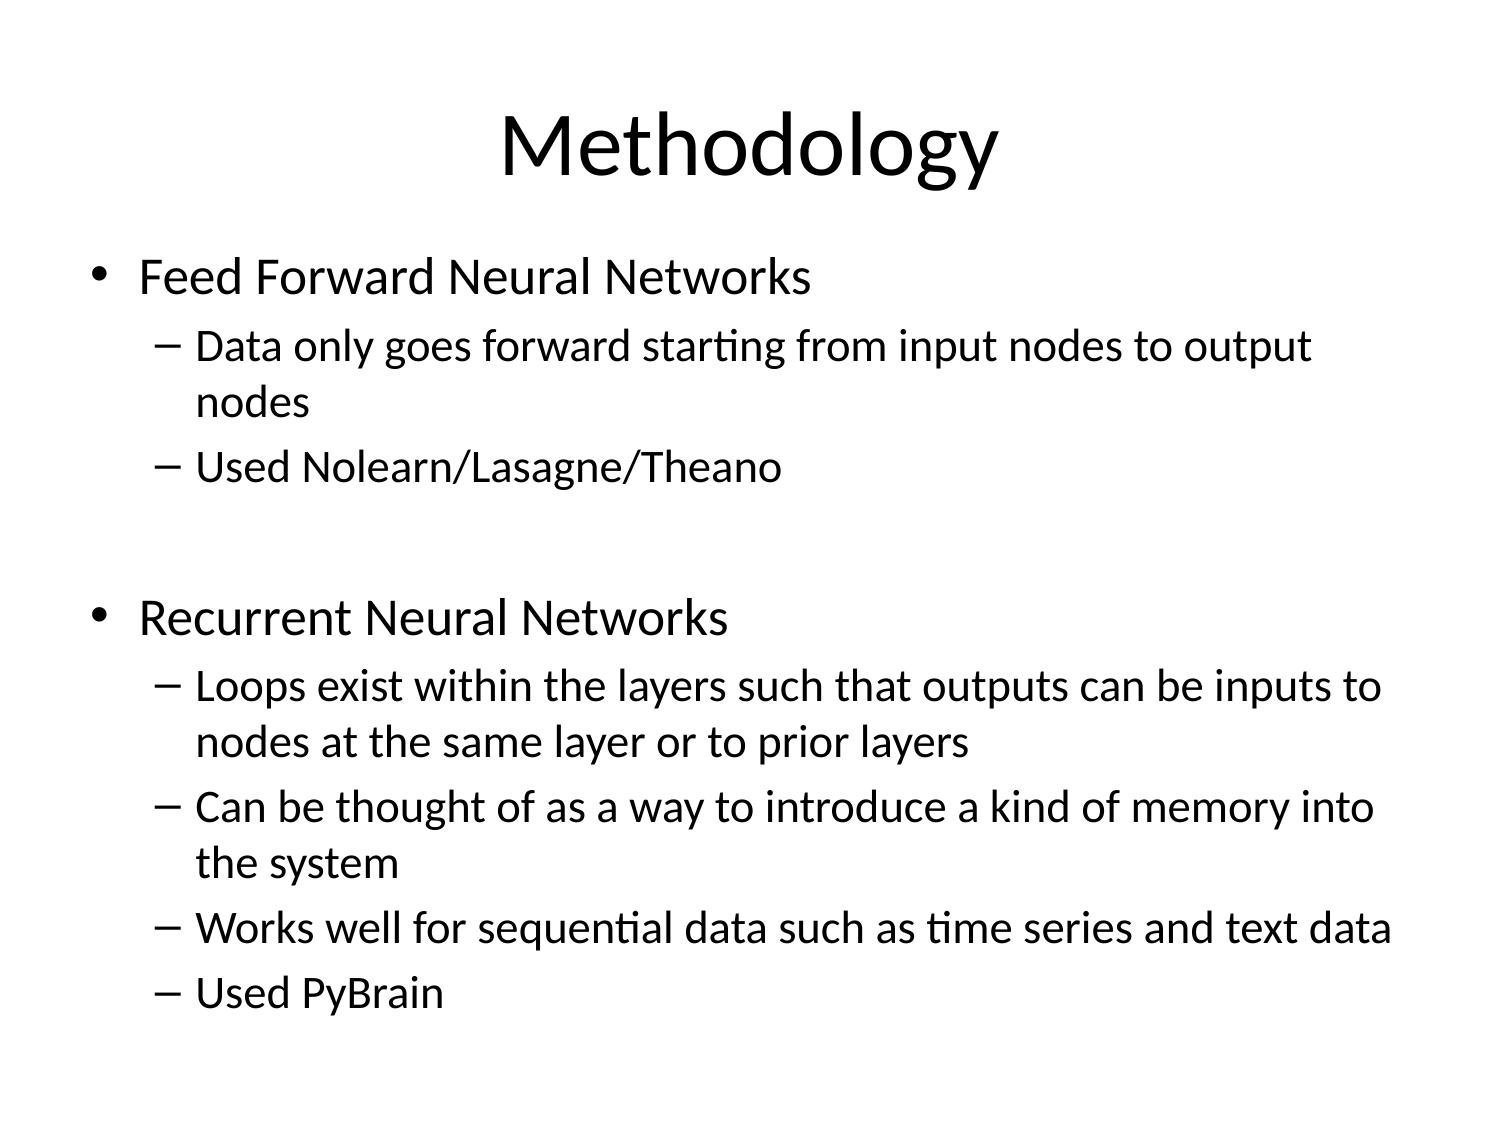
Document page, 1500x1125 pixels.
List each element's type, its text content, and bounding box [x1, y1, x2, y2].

title Methodology [75, 45, 1425, 233]
list Feed Forward Neural Networks Data only goes forward starting from input nodes to output nodes Used Nolearn/Lasagne/Theano Recurrent Neural Networks Loops exist within the layers such that outputs can be inputs to nodes at the same layer or to prior layers Can be thought of as a way to introduce a kind of memory into the system Works well for sequential data such as time series and text data Used PyBrain [75, 233, 1425, 1073]
